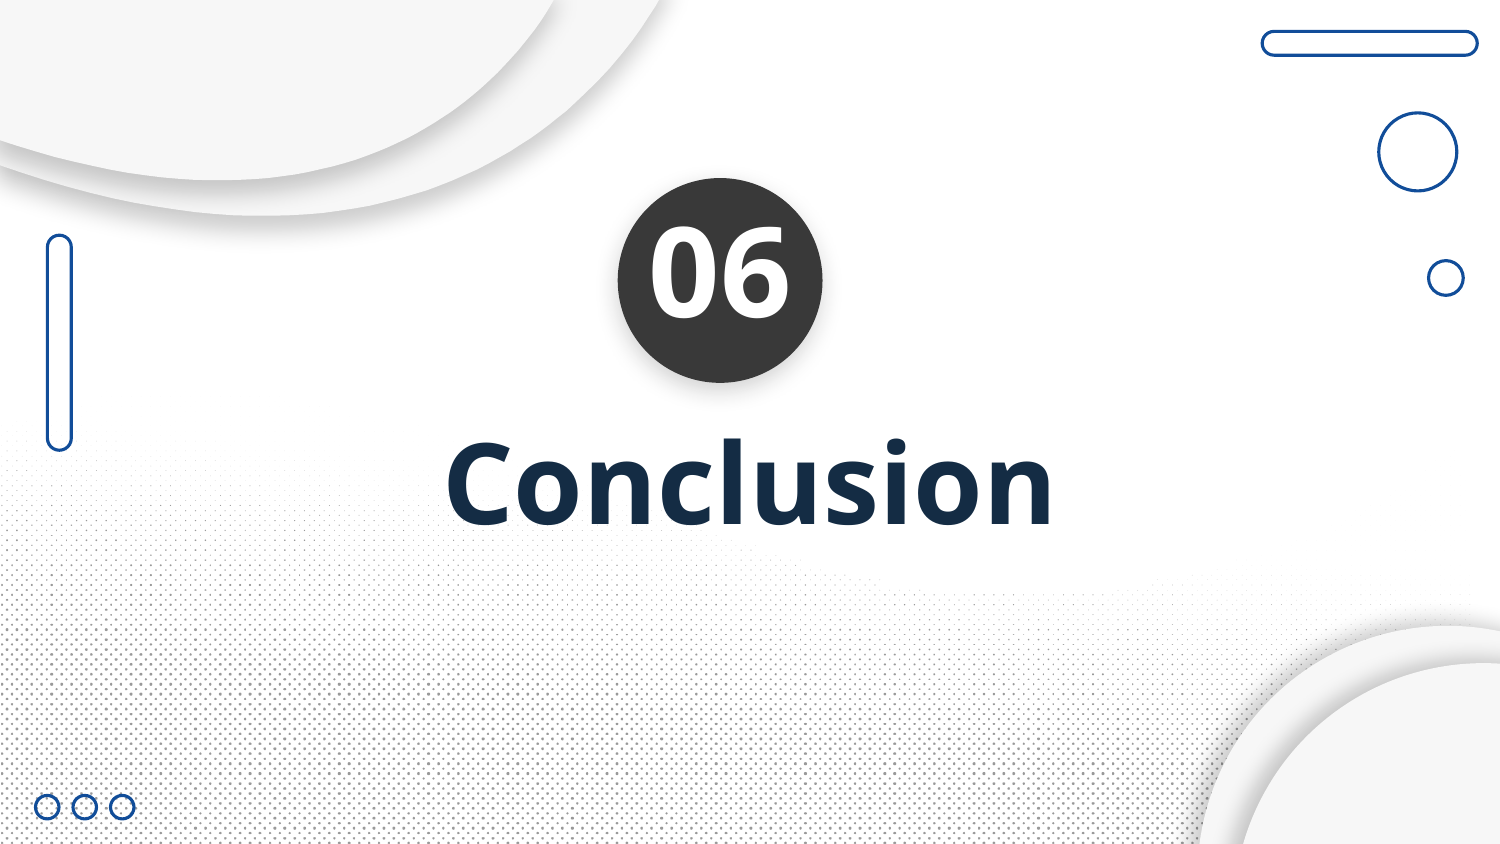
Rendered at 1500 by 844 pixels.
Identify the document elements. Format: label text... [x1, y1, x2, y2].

text_box [47, 235, 72, 451]
text_box [634, 337, 806, 383]
title 06 [617, 198, 824, 337]
text_box [659, 178, 781, 198]
title Conclusion [217, 410, 1283, 549]
